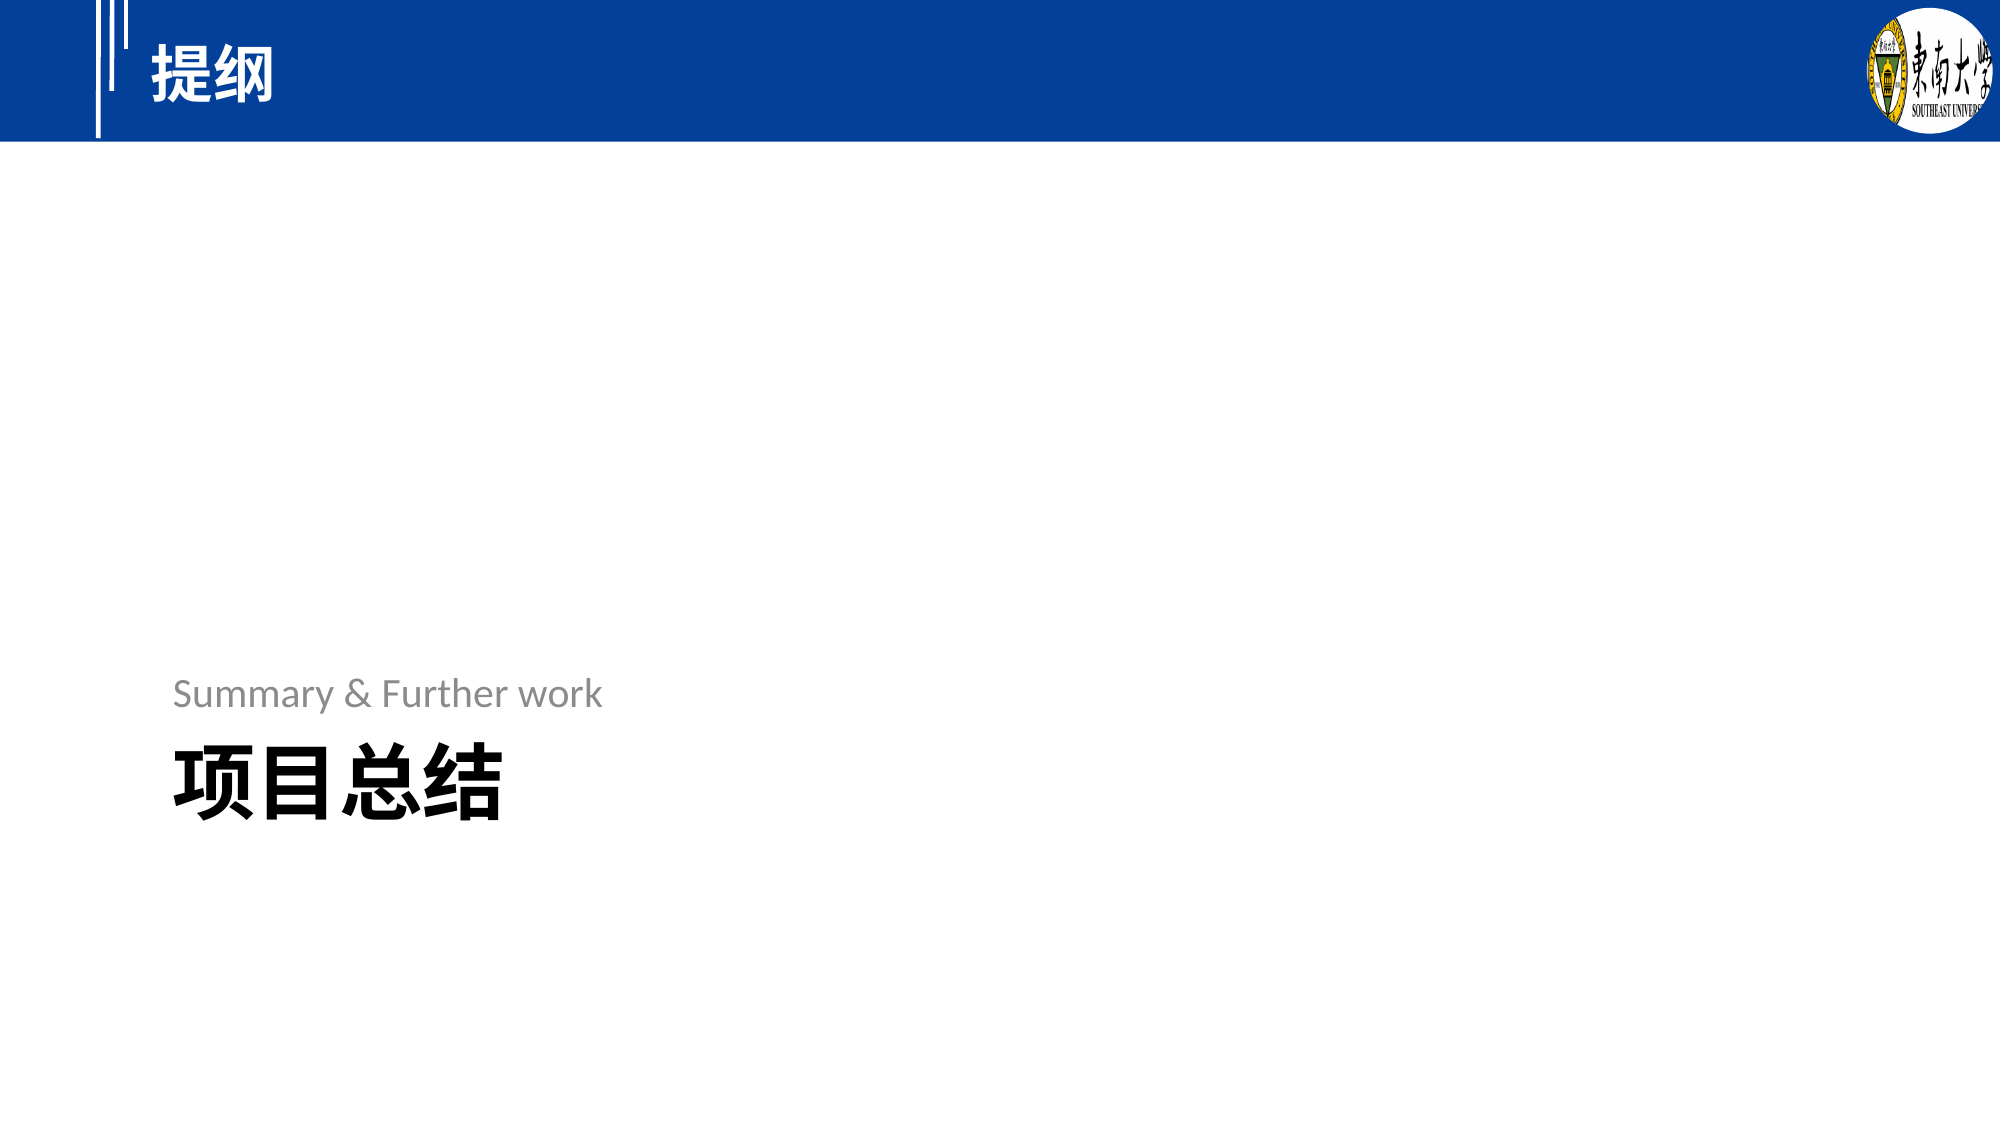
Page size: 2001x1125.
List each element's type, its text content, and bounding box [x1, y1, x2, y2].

title 项目总结 [157, 723, 1858, 947]
list Summary & Further work [157, 476, 1858, 723]
picture [1866, 7, 1993, 134]
